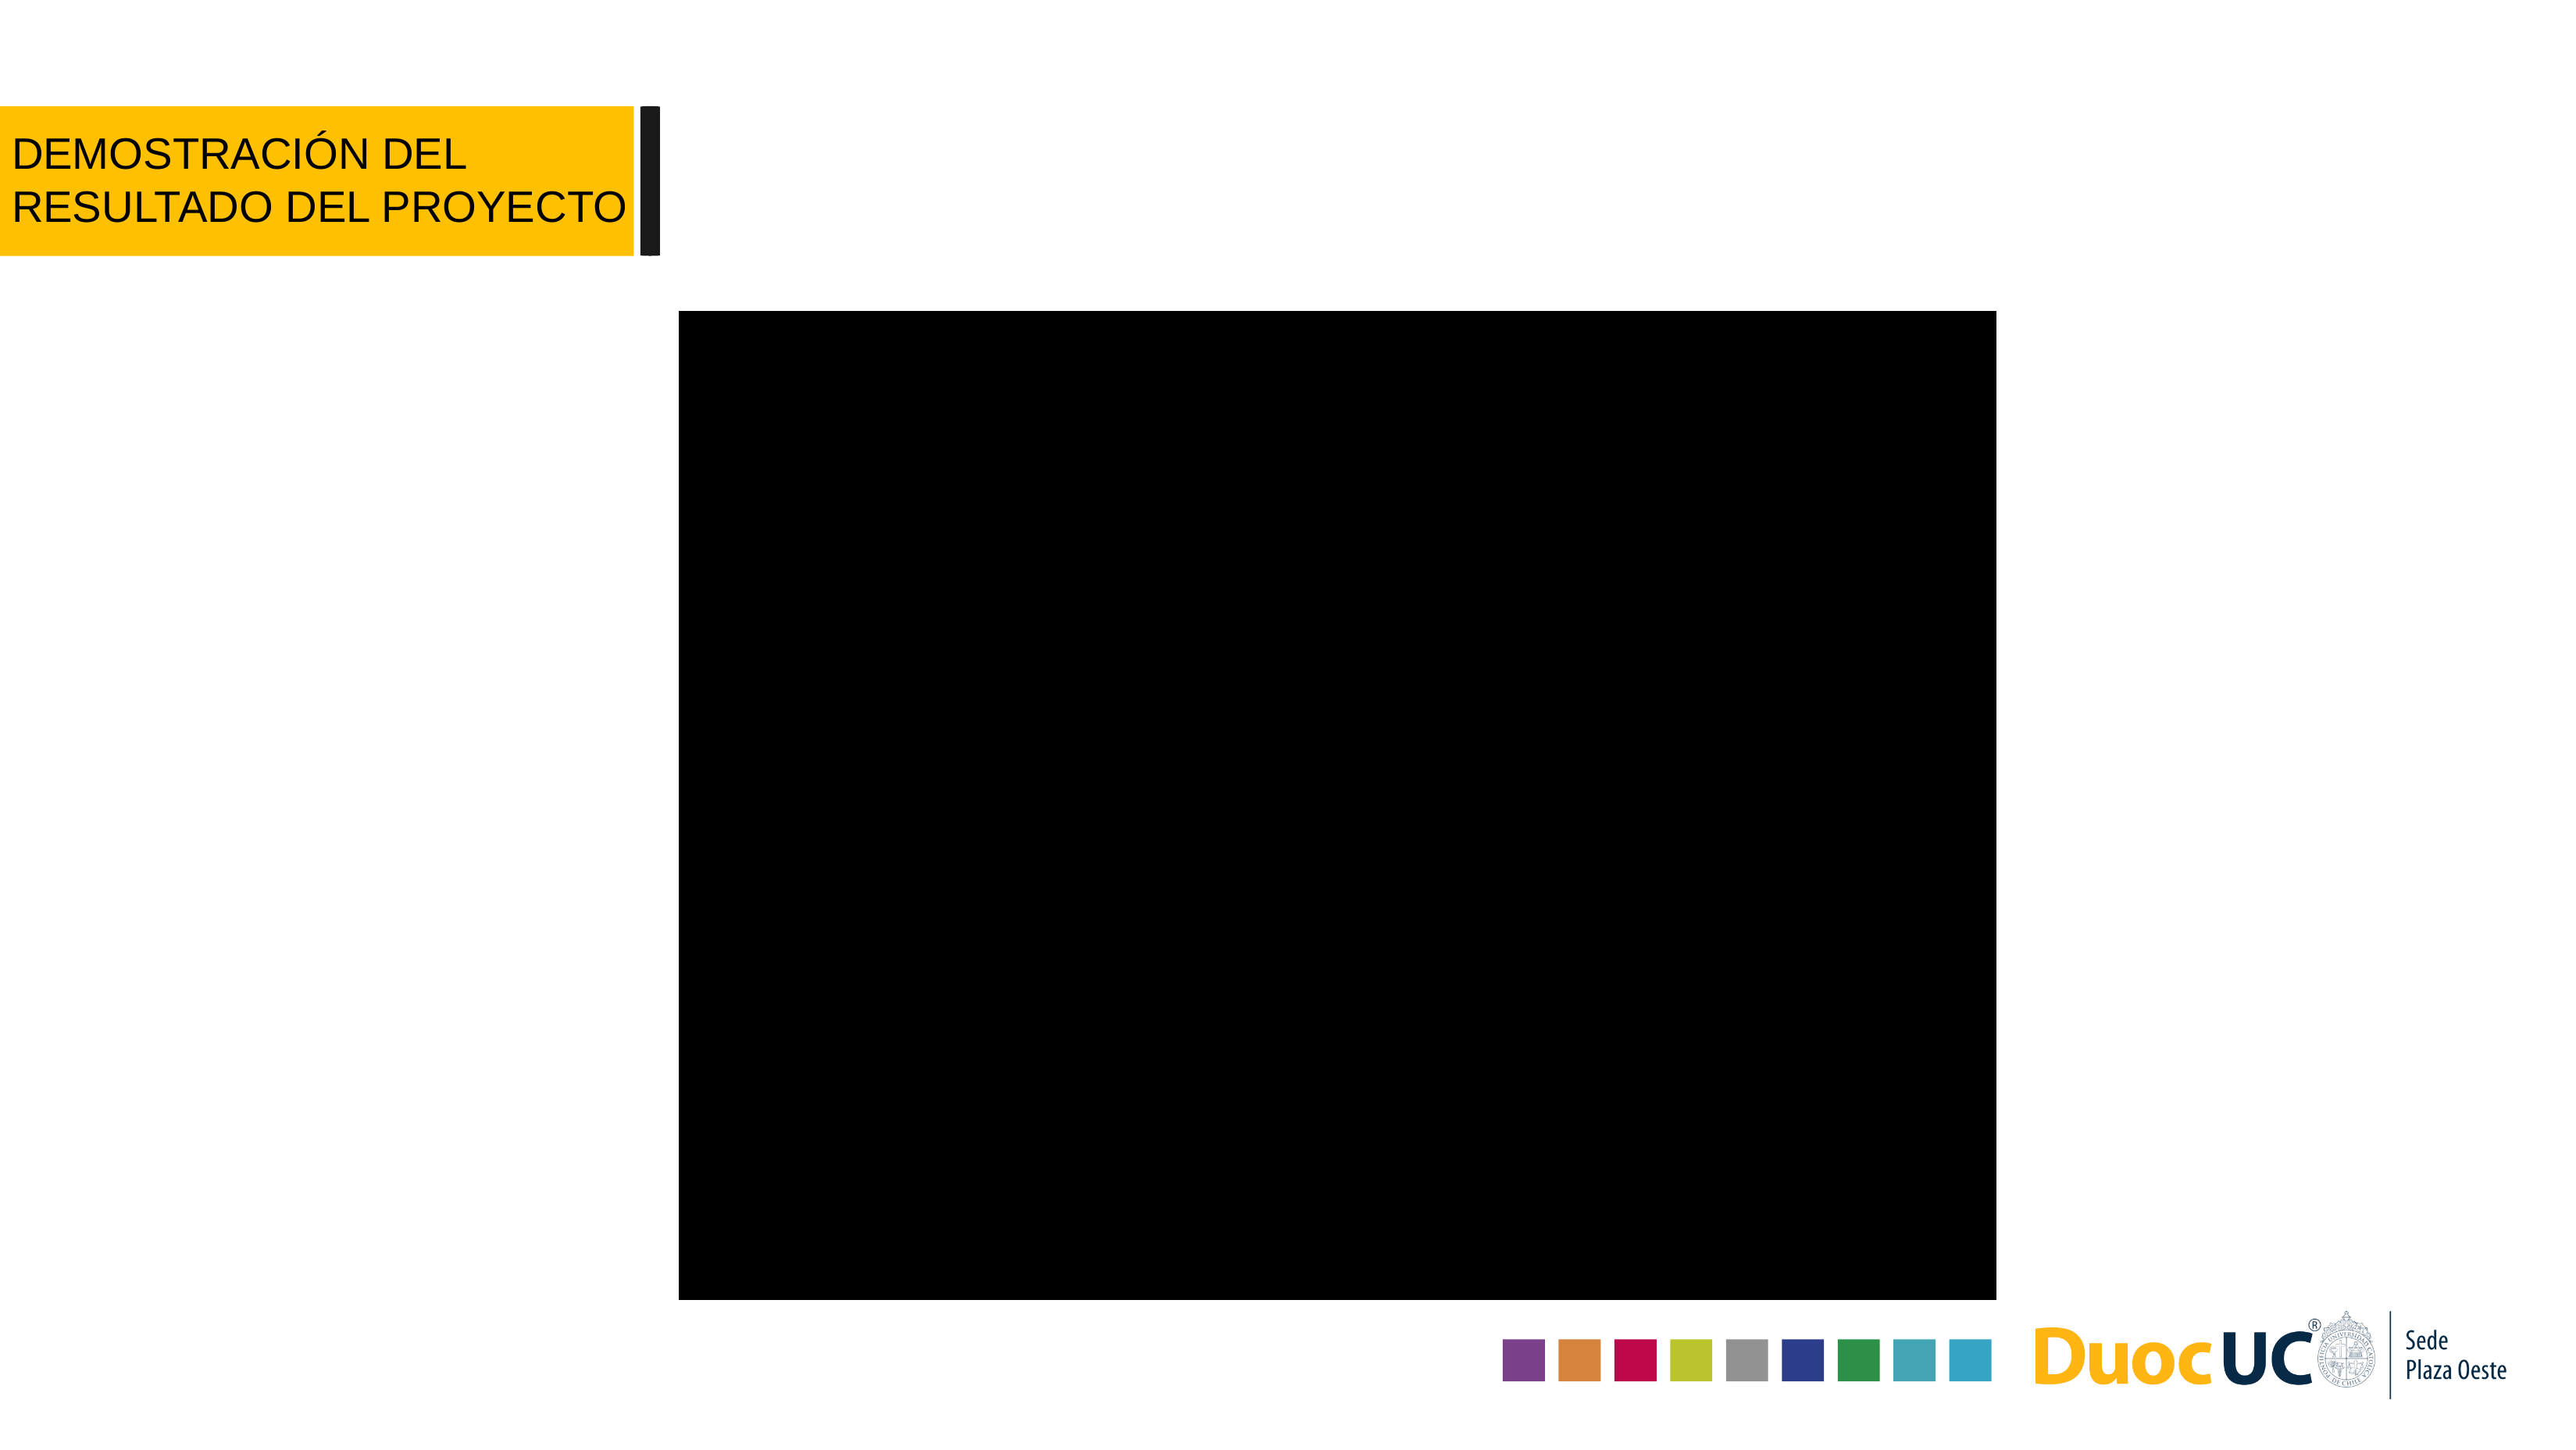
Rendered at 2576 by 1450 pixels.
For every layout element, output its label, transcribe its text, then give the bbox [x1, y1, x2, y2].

picture [2031, 1310, 2512, 1400]
picture [678, 311, 1996, 1300]
list DEMOSTRACIÓN DEL RESULTADO DEL PROYECTO [11, 64, 680, 895]
